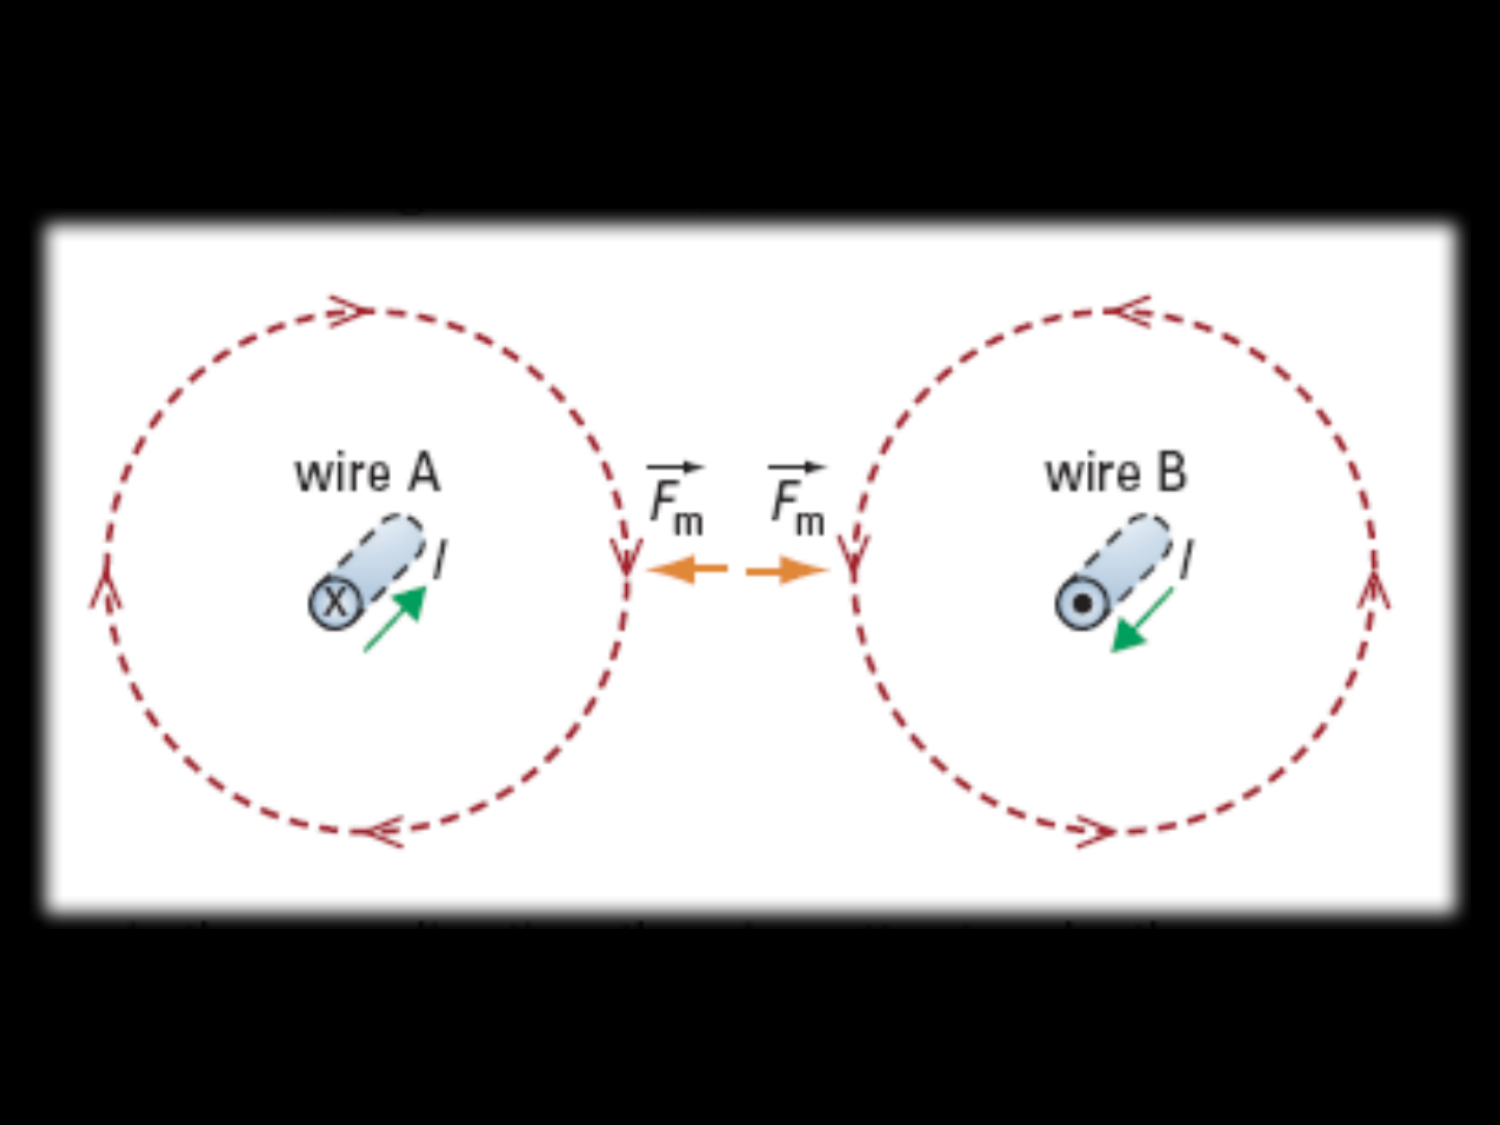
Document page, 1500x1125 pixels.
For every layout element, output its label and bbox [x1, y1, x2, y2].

picture [29, 207, 1471, 929]
